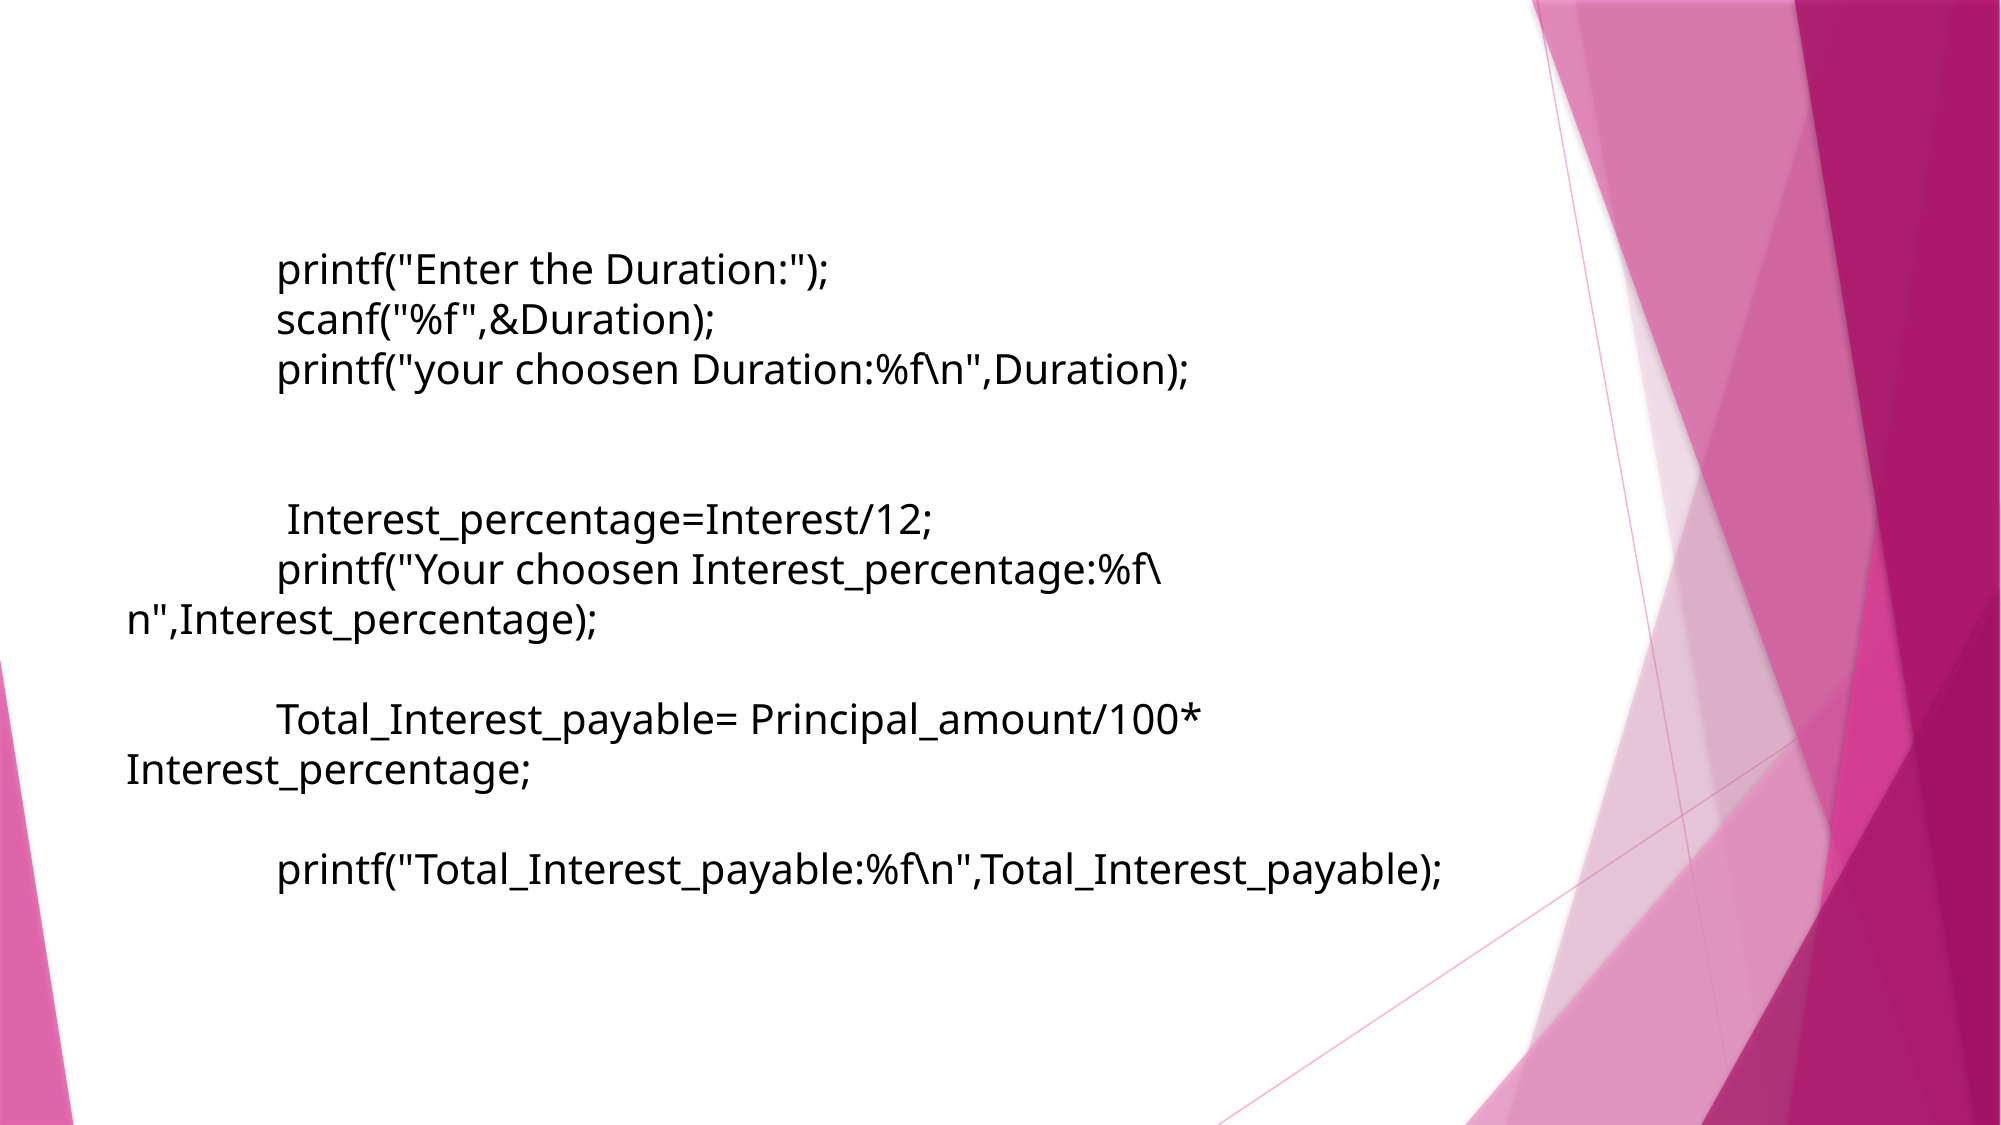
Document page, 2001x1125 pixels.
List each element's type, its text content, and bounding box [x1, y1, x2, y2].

title printf("Enter the Duration:"); scanf("%f",&Duration); printf("your choosen Duration:%f\n",Duration); Interest_percentage=Interest/12; printf("Your choosen Interest_percentage:%f\n",Interest_percentage); Total_Interest_payable= Principal_amount/100* Interest_percentage; printf("Total_Interest_payable:%f\n",Total_Interest_payable); [111, 99, 1522, 1036]
